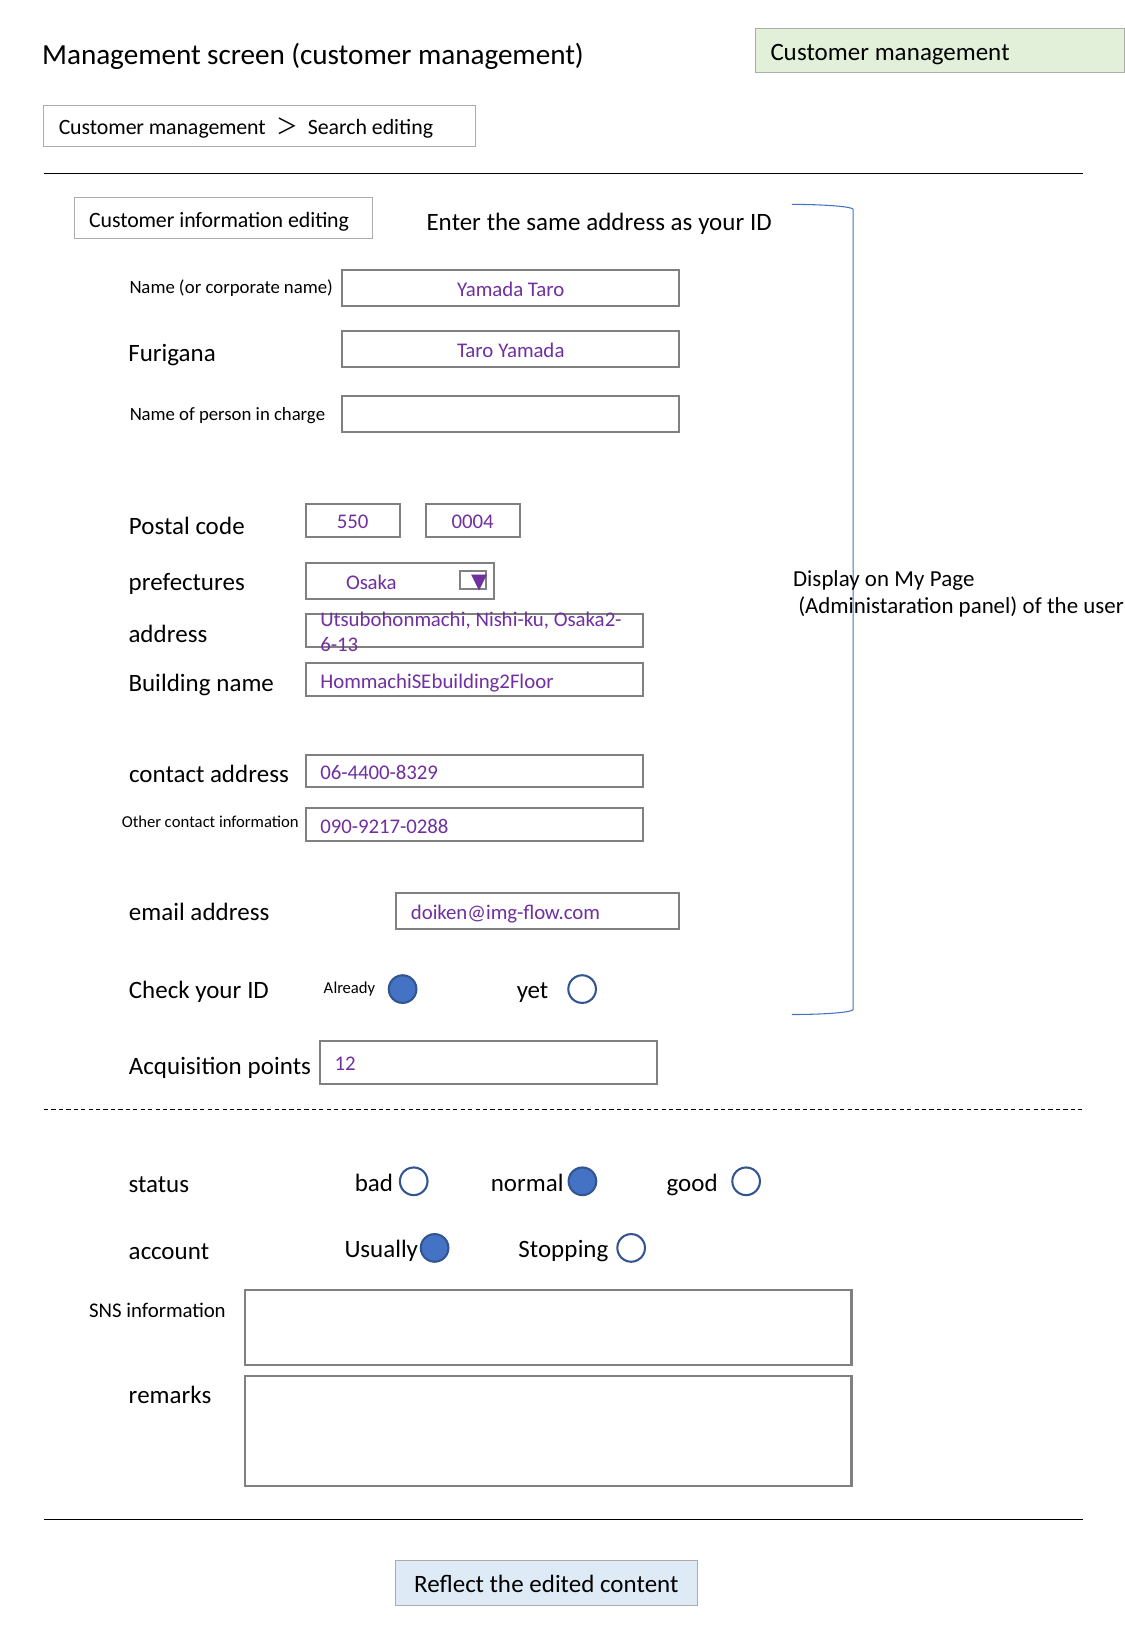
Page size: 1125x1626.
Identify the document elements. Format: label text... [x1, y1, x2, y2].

text_box Display on My Page (Administaration panel) of the user [778, 555, 1125, 626]
text_box HommachiSEbuilding2Floor [305, 662, 644, 697]
text_box remarks [113, 1371, 227, 1416]
text_box bad [340, 1158, 409, 1204]
text_box [341, 395, 680, 433]
text_box good [651, 1158, 733, 1204]
text_box [567, 974, 598, 1004]
text_box SNS information [74, 1288, 310, 1329]
text_box yet [502, 966, 564, 1012]
text_box Management screen (customer management) [27, 28, 599, 78]
text_box 550 [305, 503, 401, 538]
text_box 12 [319, 1040, 658, 1085]
text_box [387, 974, 418, 1004]
text_box 0004 [425, 503, 521, 538]
text_box Building name [113, 658, 290, 704]
text_box [567, 1166, 598, 1197]
text_box [731, 1166, 762, 1197]
text_box [244, 1375, 853, 1487]
text_box Other contact information [107, 803, 324, 839]
text_box email address [114, 888, 285, 934]
text_box 090-9217-0288 [305, 807, 644, 842]
text_box Stopping [503, 1225, 624, 1271]
text_box [791, 626, 854, 1016]
text_box address [113, 609, 223, 655]
text_box [791, 203, 854, 555]
text_box Yamada Taro [341, 269, 680, 307]
text_box doiken@img-flow.com [395, 892, 680, 930]
text_box contact address [114, 750, 305, 795]
text_box Already [308, 969, 391, 1005]
text_box Name (or corporate name) [114, 267, 348, 305]
text_box Usually [329, 1225, 442, 1271]
text_box account [114, 1226, 225, 1272]
text_box Customer information editing [74, 197, 373, 239]
text_box [419, 1233, 450, 1263]
text_box Furigana [113, 328, 232, 374]
text_box Utsubohonmachi, Nishi-ku, Osaka2-6-13 [305, 613, 644, 648]
text_box Enter the same address as your ID [411, 197, 823, 243]
text_box Acquisition points [114, 1041, 327, 1087]
text_box Customer management [755, 28, 1125, 73]
text_box Name of person in charge [114, 393, 340, 432]
text_box Taro Yamada [341, 330, 680, 368]
text_box [244, 1289, 853, 1366]
text_box Reflect the edited content [395, 1560, 698, 1606]
text_box ▼ [459, 570, 487, 590]
text_box Check your ID [114, 965, 285, 1011]
text_box [616, 1233, 647, 1263]
text_box Postal code [114, 501, 260, 547]
text_box Customer management ＞ Search editing [43, 105, 476, 147]
text_box prefectures [113, 558, 260, 603]
text_box 06-4400-8329 [305, 754, 644, 788]
text_box status [113, 1160, 205, 1205]
text_box [398, 1166, 429, 1197]
text_box Osaka [305, 562, 495, 600]
text_box normal [475, 1158, 579, 1204]
